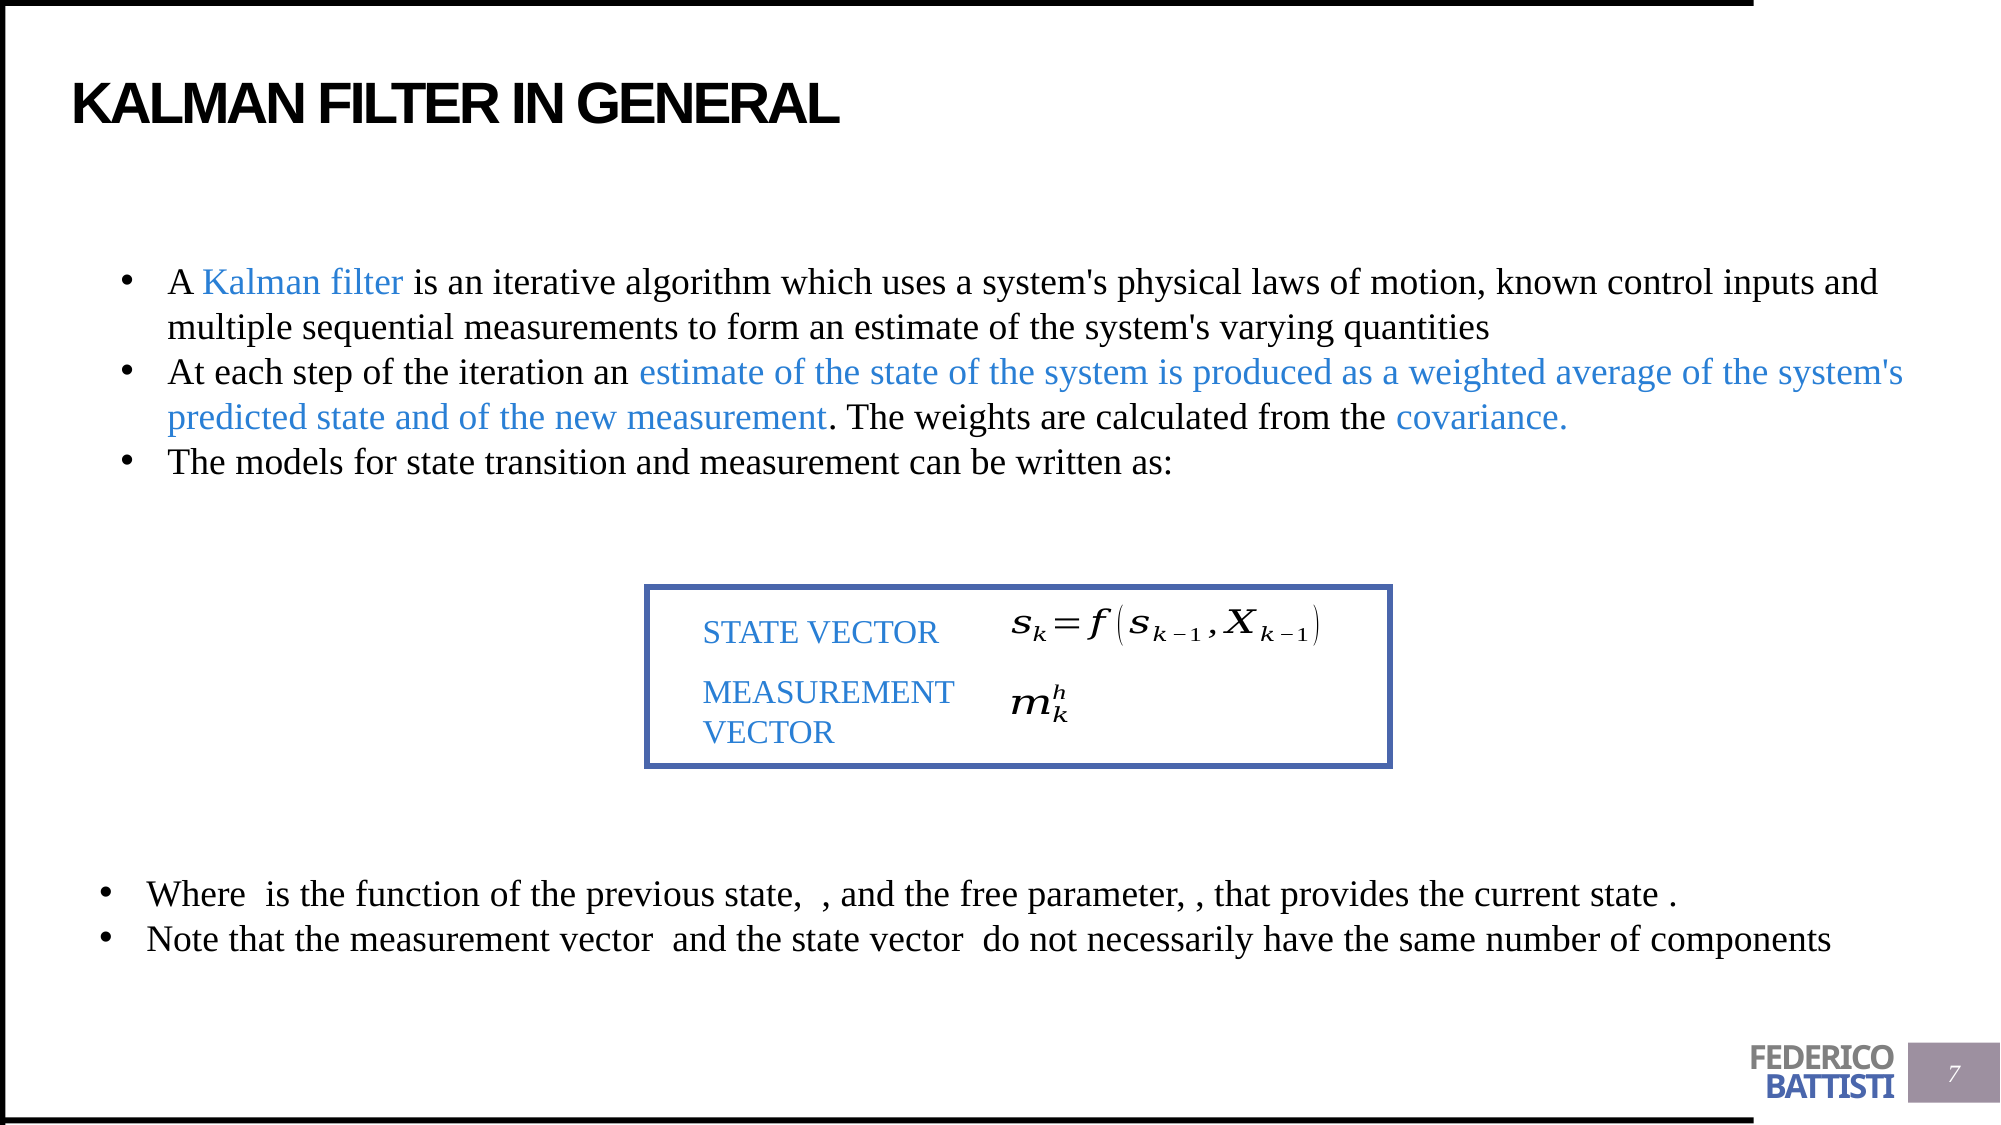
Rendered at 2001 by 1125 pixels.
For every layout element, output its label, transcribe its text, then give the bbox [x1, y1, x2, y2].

text_box STATE VECTOR [687, 602, 1000, 658]
text_box [646, 586, 1391, 767]
text_box MEASUREMENT VECTOR [687, 663, 979, 758]
slide_number 7 [1931, 1050, 1977, 1096]
title KALMAN FILTER in general [70, 67, 1580, 142]
text_box A Kalman filter is an iterative algorithm which uses a system's physical laws of motion, known control inputs and multiple sequential measurements to form an estimate of the system's varying quantities At each step of the iteration an estimate of the state of the system is produced as a weighted average of the system's predicted state and of the new measurement. The weights are calculated from the covariance. The models for state transition and measurement can be written as: [105, 249, 1932, 490]
